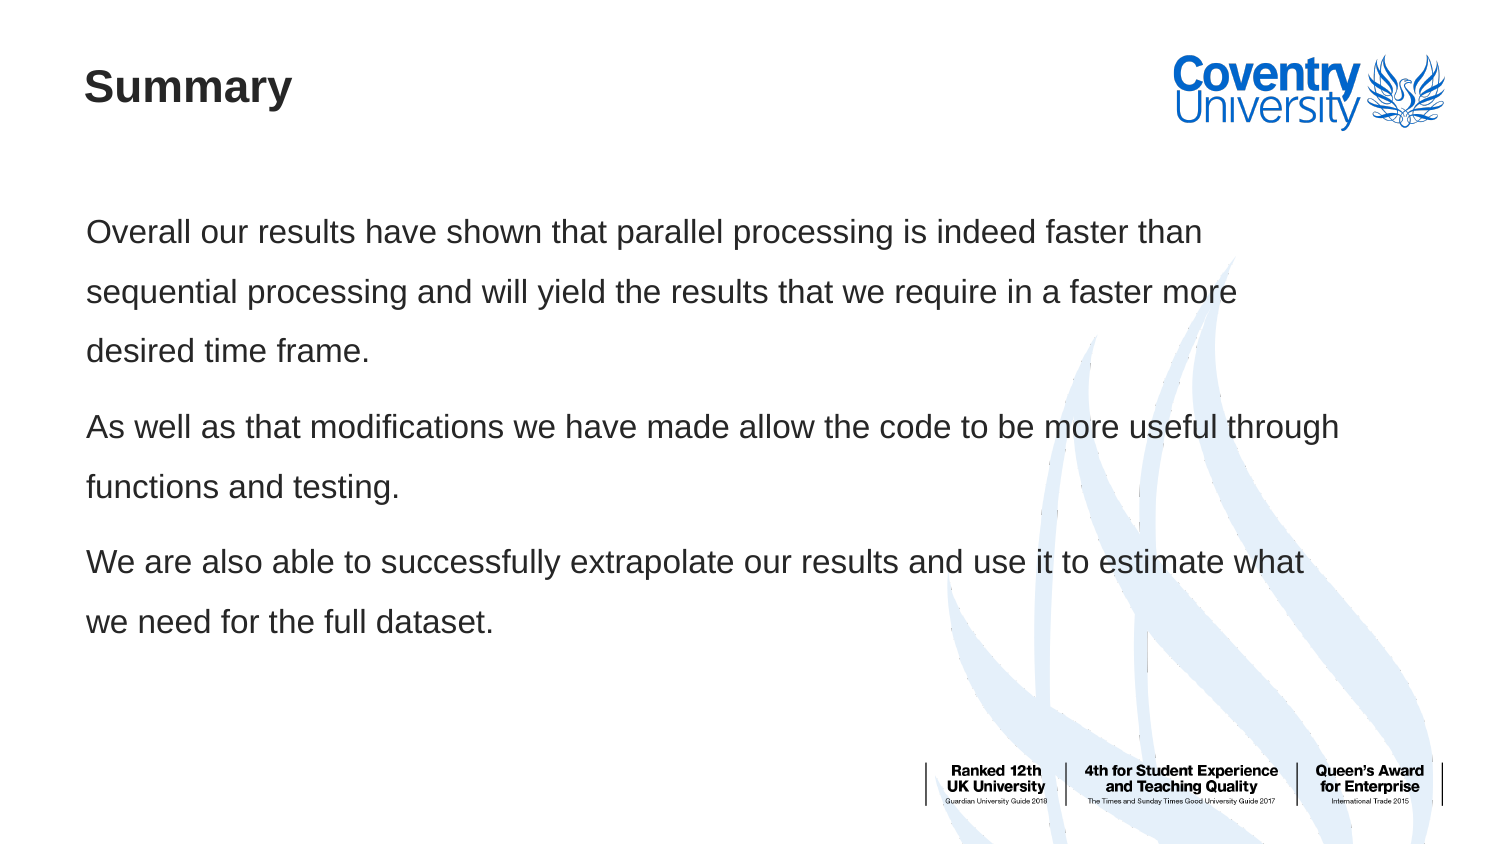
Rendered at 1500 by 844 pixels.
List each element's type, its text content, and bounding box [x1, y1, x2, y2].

title Summary [68, 55, 1363, 174]
picture [1169, 52, 1450, 132]
picture [900, 256, 1468, 844]
list Overall our results have shown that parallel processing is indeed faster than sequential processing and will yield the results that we require in a faster more desired time frame. As well as that modifications we have made allow the code to be more useful through functions and testing. We are also able to successfully extrapolate our results and use it to estimate what we need for the full dataset. [70, 182, 1365, 719]
